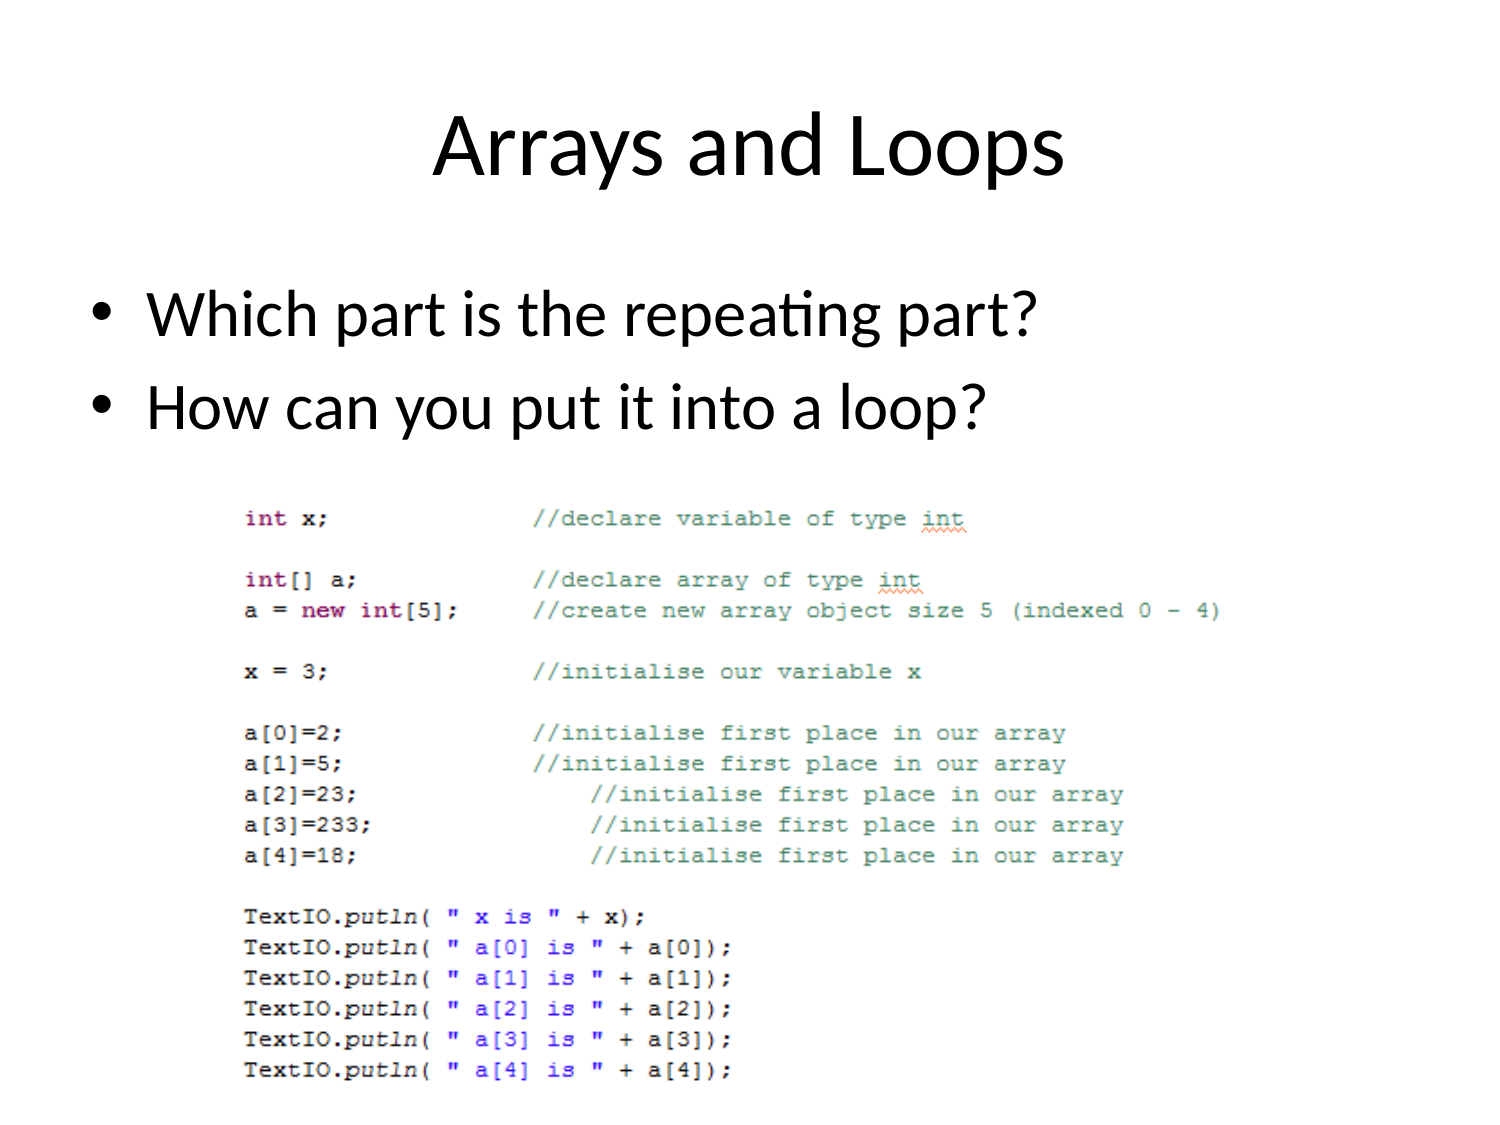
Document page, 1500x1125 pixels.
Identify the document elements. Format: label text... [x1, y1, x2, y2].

picture [228, 495, 1248, 1107]
list Which part is the repeating part? How can you put it into a loop? [75, 262, 1425, 1005]
title Arrays and Loops [75, 45, 1425, 233]
